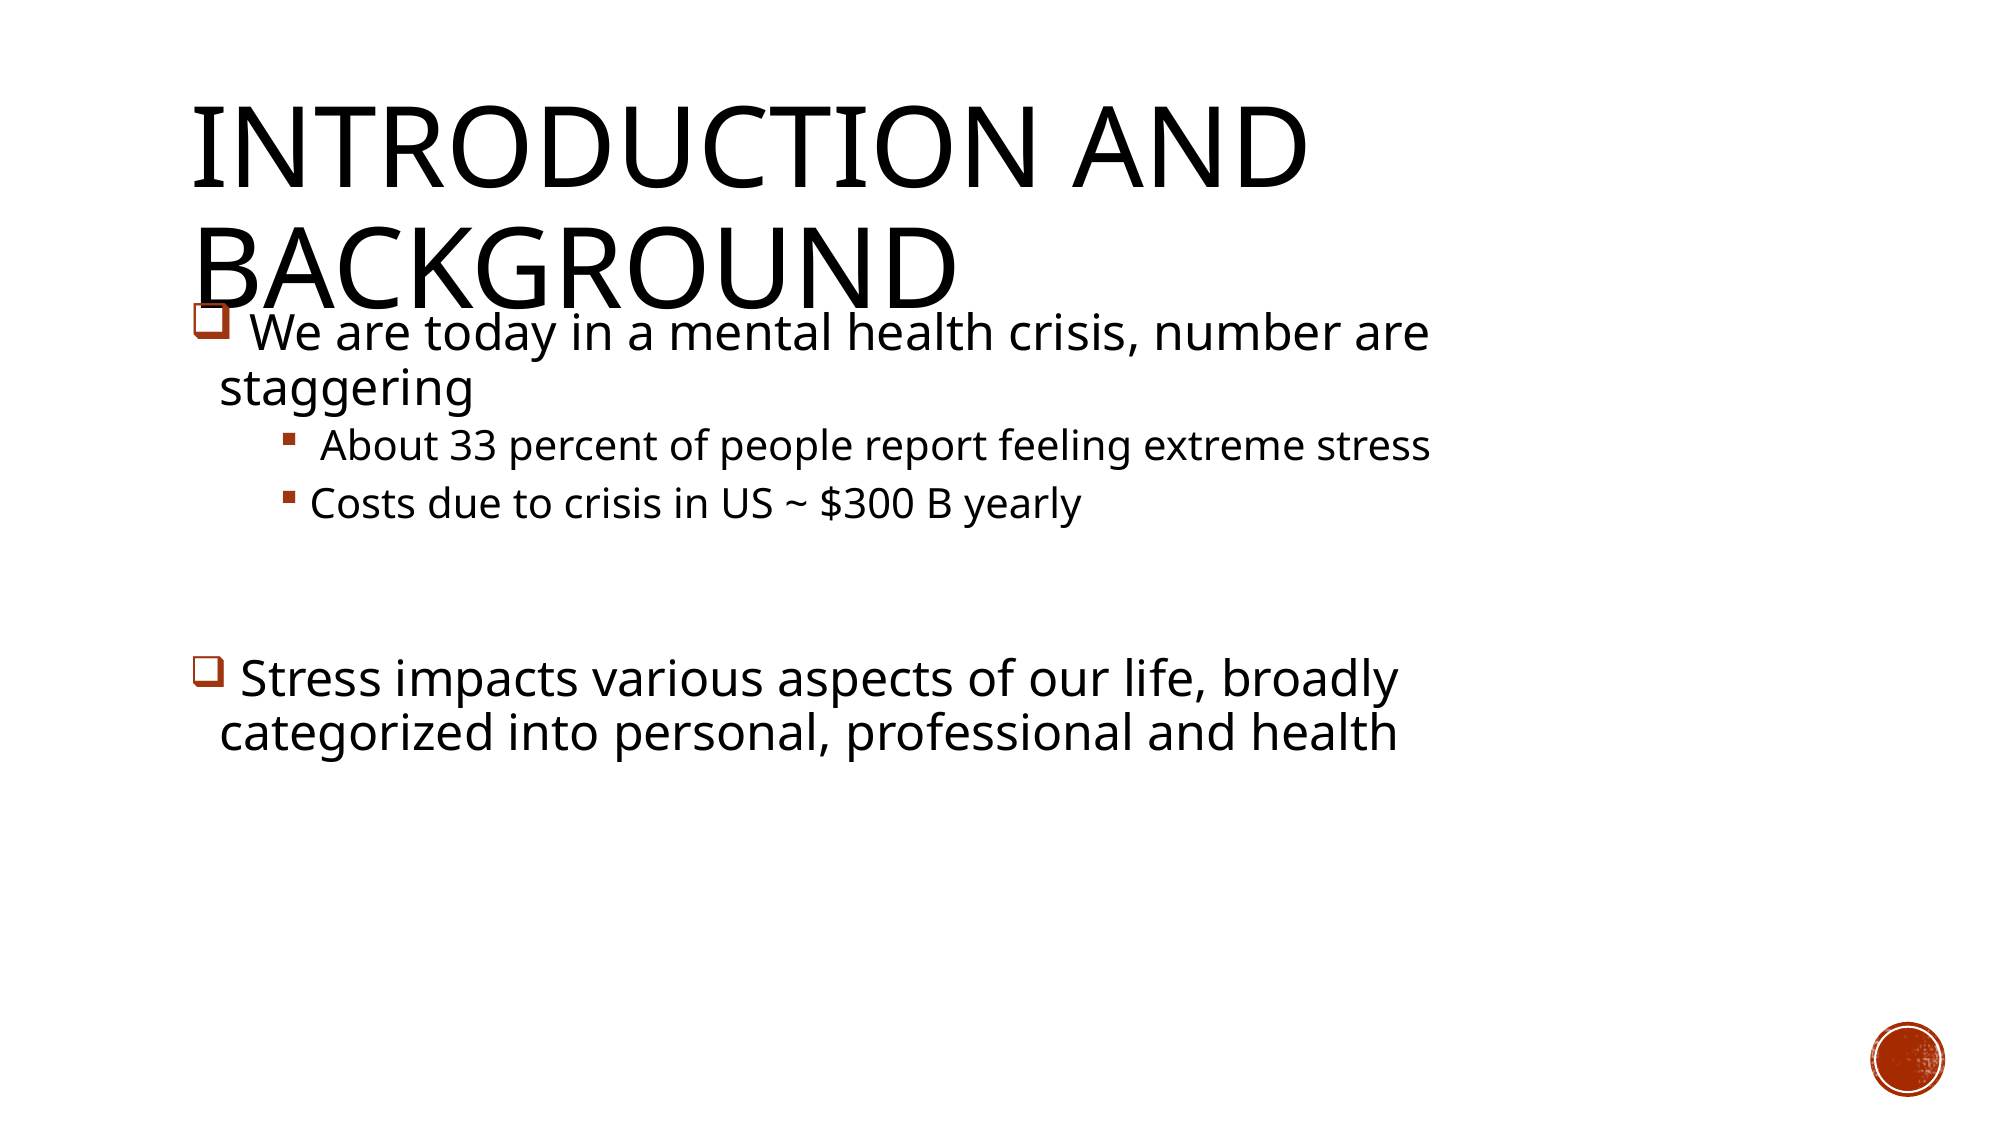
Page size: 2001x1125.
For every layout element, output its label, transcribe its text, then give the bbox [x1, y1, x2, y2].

title INTRODUCTION and BackGround [175, 79, 1826, 344]
list We are today in a mental health crisis, number are staggering About 33 percent of people report feeling extreme stress Costs due to crisis in US ~ $300 B yearly Stress impacts various aspects of our life, broadly categorized into personal, professional and health [174, 292, 1674, 957]
